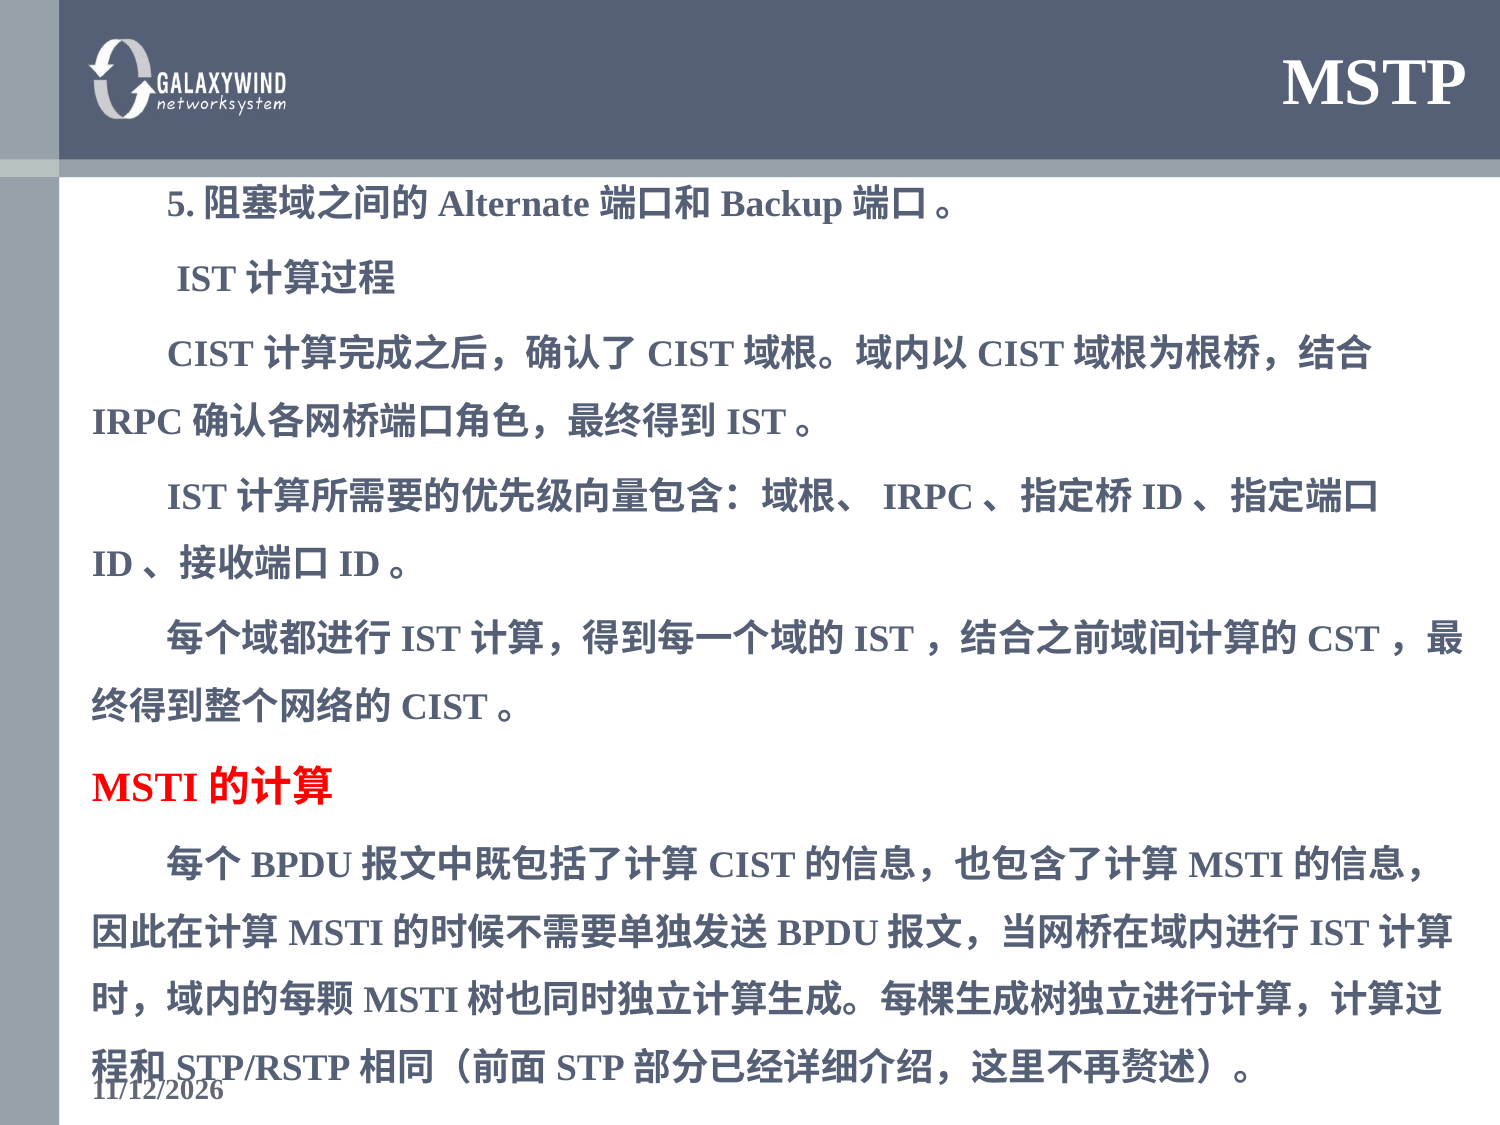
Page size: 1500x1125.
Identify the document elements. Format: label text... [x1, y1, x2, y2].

title MSTP [324, 18, 1483, 138]
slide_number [76, 1070, 314, 1107]
picture [88, 37, 289, 120]
list 5.阻塞域之间的Alternate端口和Backup端口 。 IST计算过程 CIST计算完成之后，确认了CIST域根。域内以CIST域根为根桥，结合IRPC确认各网桥端口角色，最终得到IST。 IST计算所需要的优先级向量包含：域根、IRPC、指定桥ID、指定端口ID、接收端口ID。 每个域都进行IST计算，得到每一个域的IST，结合之前域间计算的CST，最终得到整个网络的CIST。 MSTI的计算 每个BPDU报文中既包括了计算CIST的信息，也包含了计算MSTI的信息，因此在计算MSTI的时候不需要单独发送BPDU报文，当网桥在域内进行IST计算时，域内的每颗MSTI树也同时独立计算生成。每棵生成树独立进行计算，计算过程和STP/RSTP相同（前面STP部分已经详细介绍，这里不再赘述）。 [76, 148, 1483, 1095]
